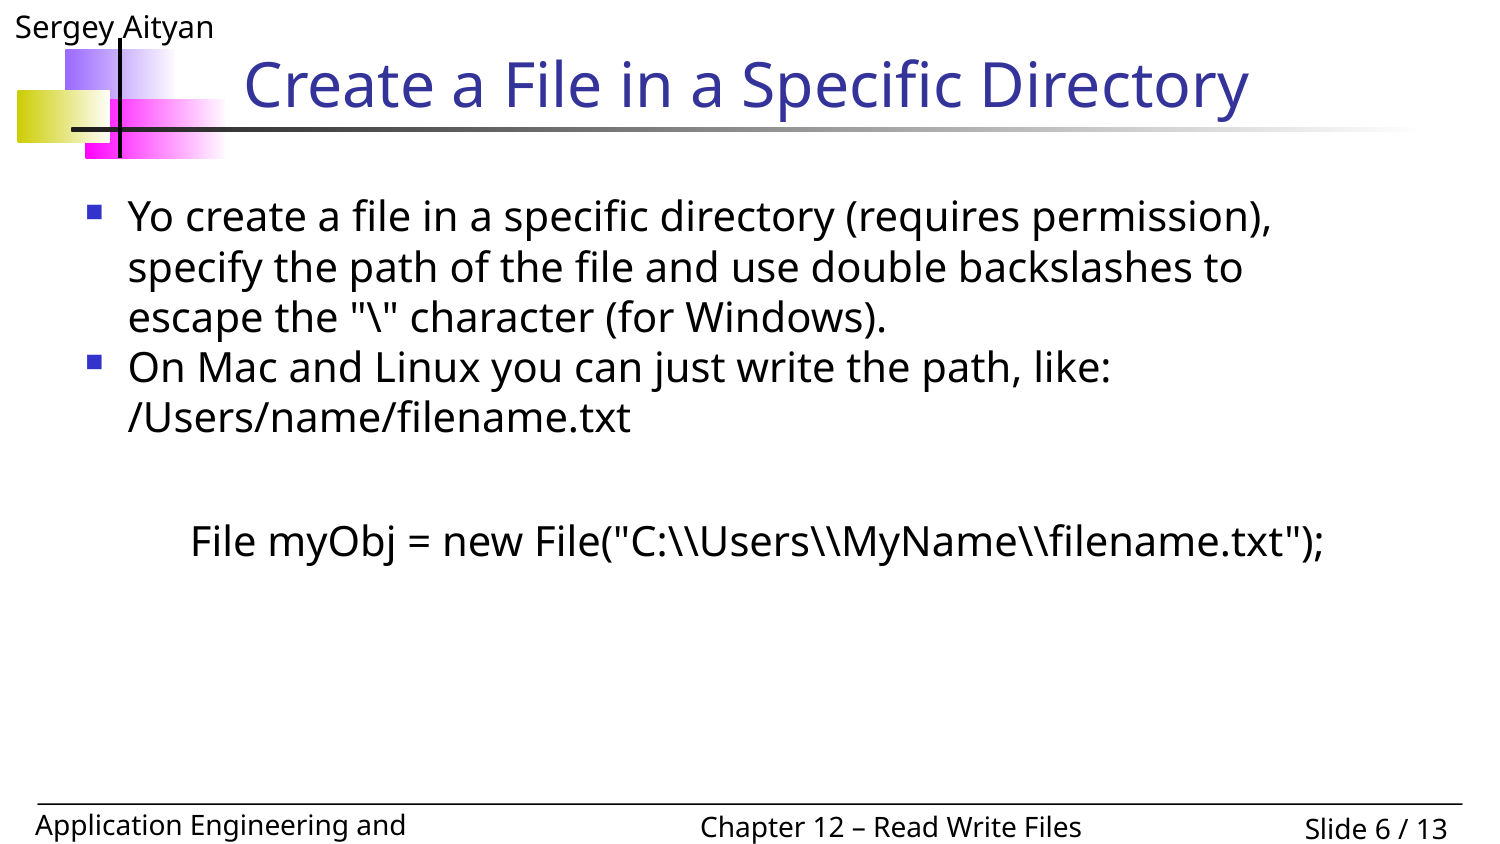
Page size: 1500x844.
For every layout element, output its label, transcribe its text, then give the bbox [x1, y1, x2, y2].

title Create a File in a Specific Directory [228, 46, 1332, 128]
list File myObj = new File("C:\\Users\\MyName\\filename.txt"); [174, 507, 1381, 585]
list Yo create a file in a specific directory (requires permission), specify the path of the file and use double backslashes to escape the "\" character (for Windows). On Mac and Linux you can just write the path, like: /Users/name/filename.txt [70, 182, 1350, 322]
